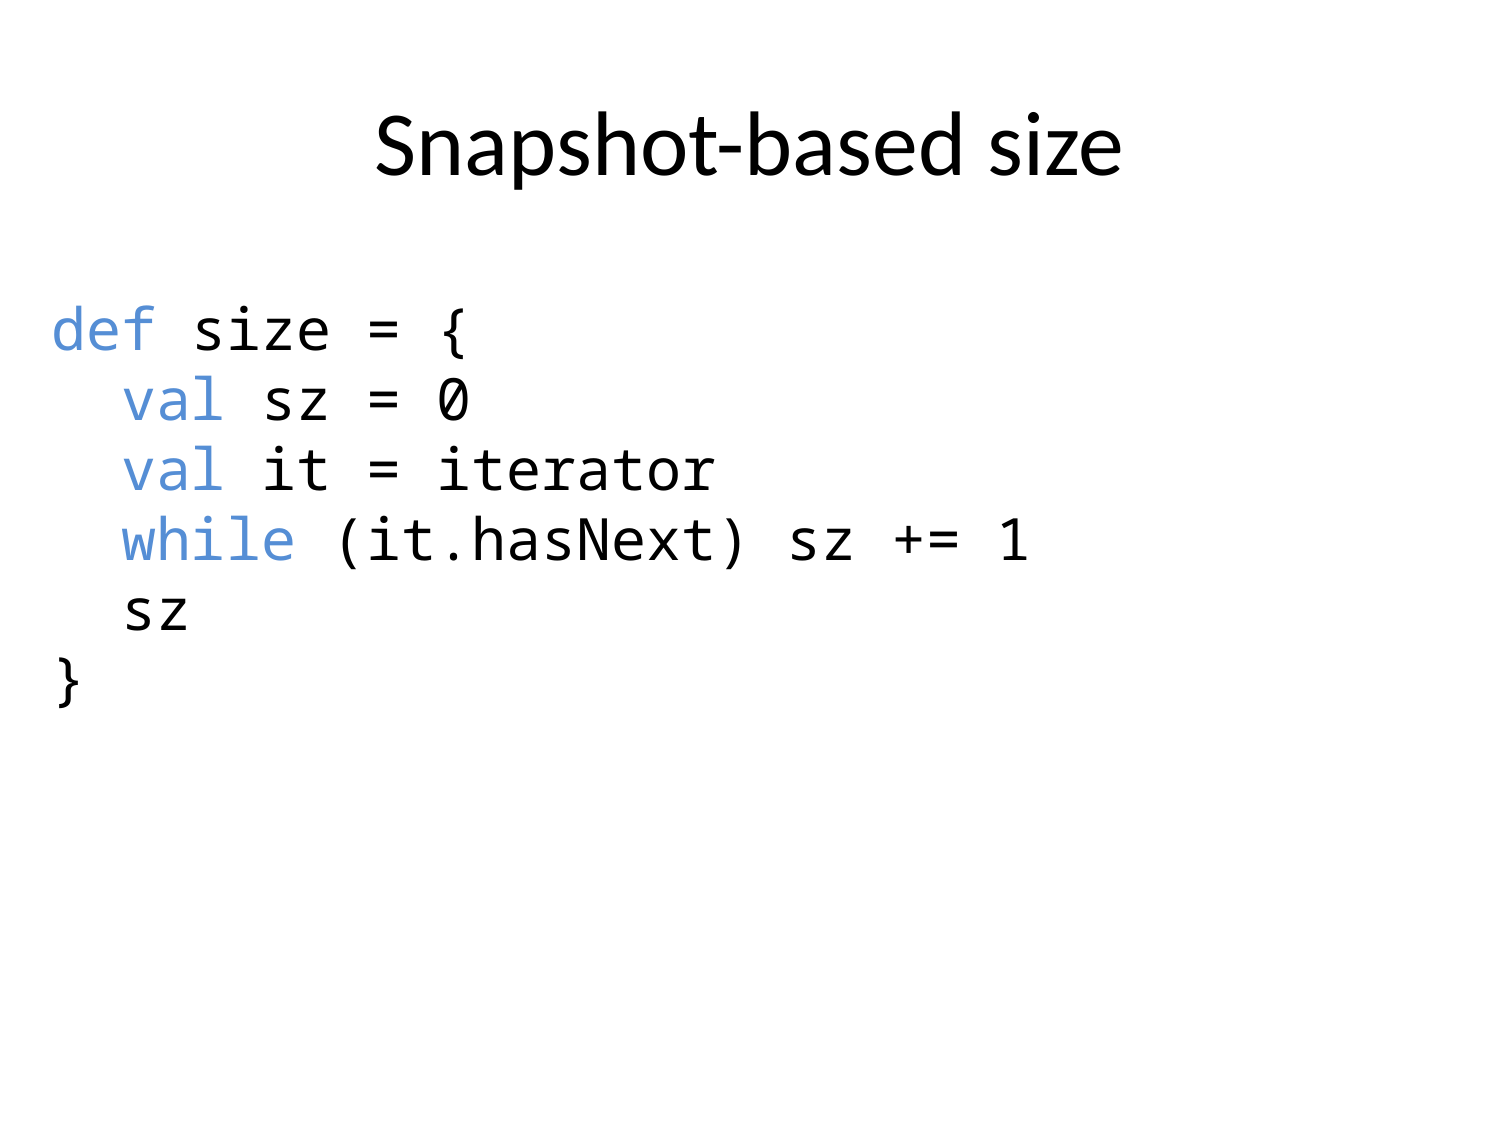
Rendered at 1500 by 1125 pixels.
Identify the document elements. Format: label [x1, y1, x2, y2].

text_box [36, 284, 1497, 720]
title [75, 45, 1425, 233]
